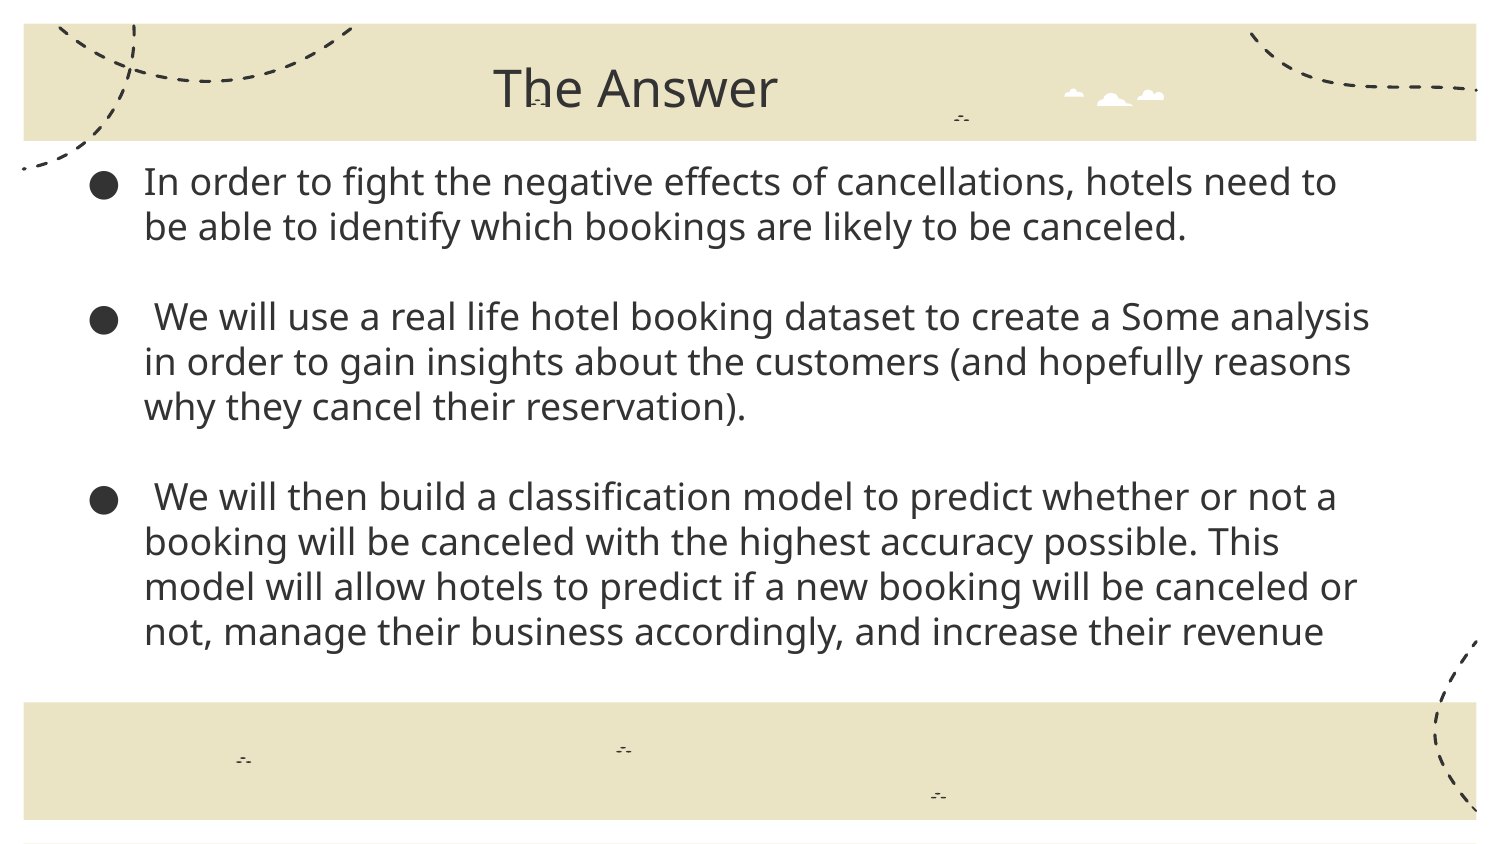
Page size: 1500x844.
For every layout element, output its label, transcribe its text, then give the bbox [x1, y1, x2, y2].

subtitle In order to fight the negative effects of cancellations, hotels need to be able to identify which bookings are likely to be canceled. We will use a real life hotel booking dataset to create a Some analysis in order to gain insights about the customers (and hopefully reasons why they cancel their reservation). We will then build a classification model to predict whether or not a booking will be canceled with the highest accuracy possible. This model will allow hotels to predict if a new booking will be canceled or not, manage their business accordingly, and increase their revenue [47, 143, 1409, 740]
title The Answer [478, 40, 954, 133]
